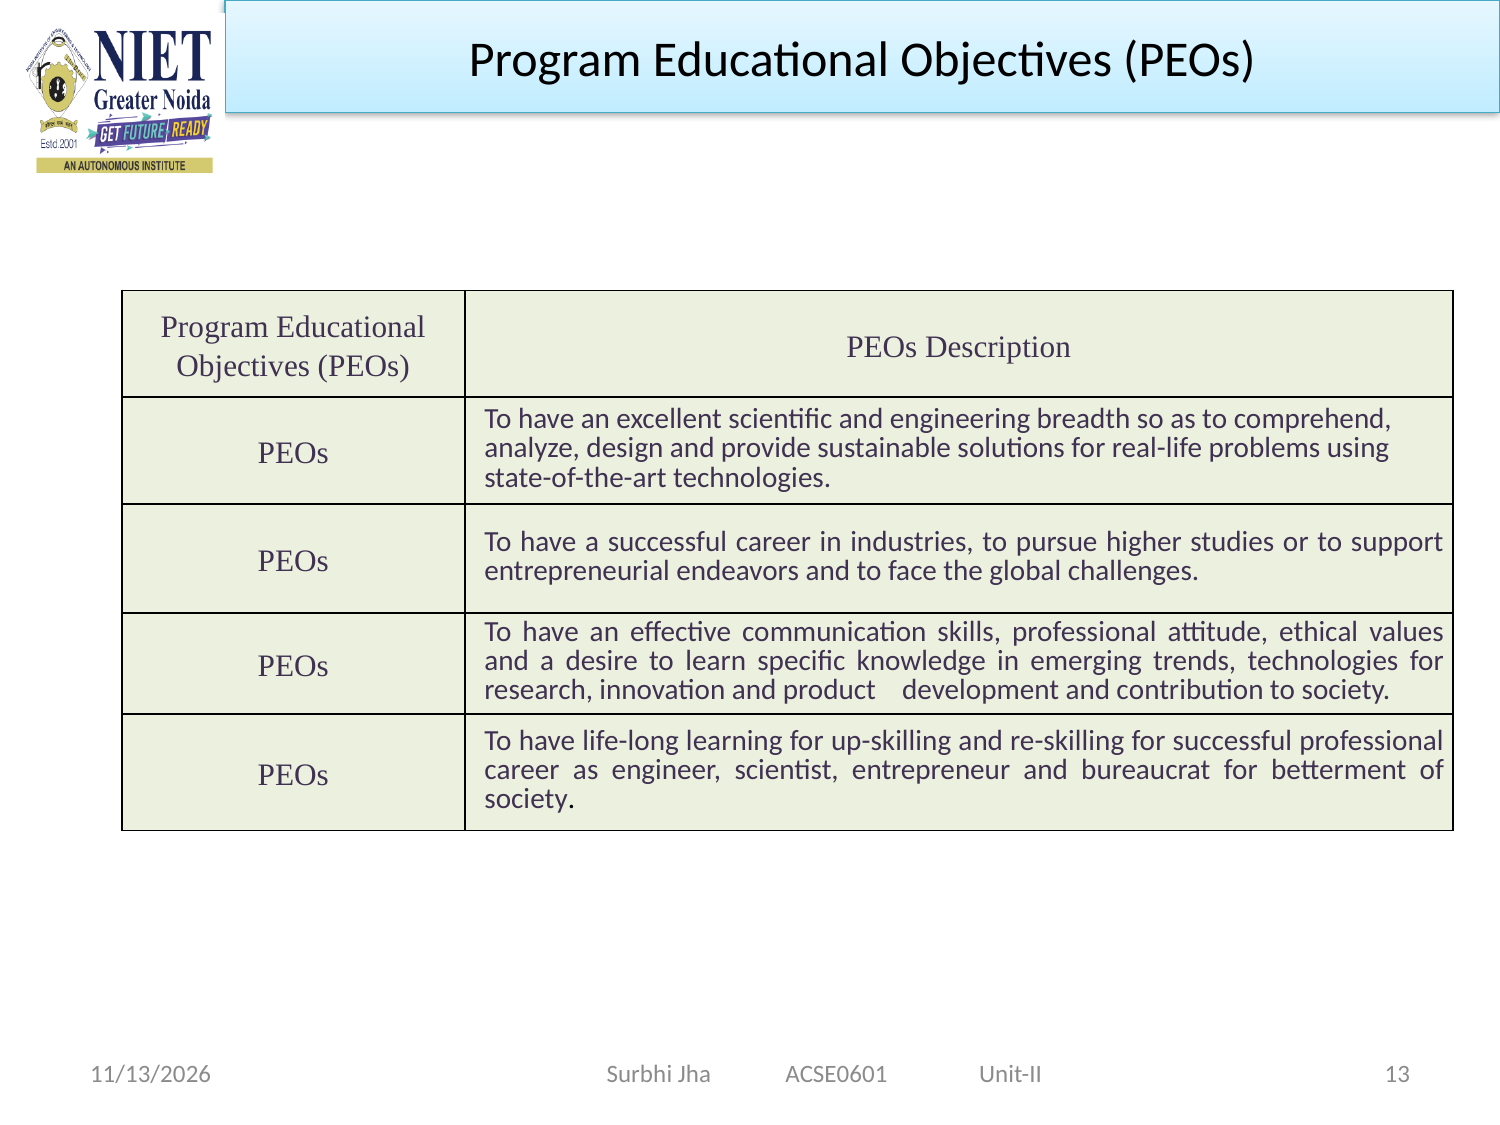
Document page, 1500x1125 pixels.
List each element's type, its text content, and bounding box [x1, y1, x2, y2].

table_cell To have life-long learning for up-skilling and re-skilling for successful professional career as engineer, scientist, entrepreneur and bureaucrat for betterment of society. [466, 715, 1452, 830]
table_header Program Educational Objectives (PEOs) [123, 291, 464, 396]
slide_number 03-Jan-24 [75, 1042, 412, 1103]
table_cell PEOs [123, 715, 464, 830]
table_cell To have an effective communication skills, professional attitude, ethical values and a desire to learn specific knowledge in emerging trends, technologies for research, innovation and product development and contribution to society. [466, 614, 1452, 713]
slide_number 13 [1238, 1042, 1425, 1103]
table_cell To have an excellent scientific and engineering breadth so as to comprehend, analyze, design and provide sustainable solutions for real-life problems using state-of-the-art technologies. [466, 398, 1452, 503]
picture [13, 13, 226, 188]
table_cell PEOs [123, 398, 464, 503]
footer Surbhi Jha ACSE0601 Unit-II [412, 1042, 1238, 1103]
table_cell PEOs [123, 505, 464, 612]
text_box Program Educational Objectives (PEOs) [224, 0, 1500, 113]
table_cell PEOs [123, 614, 464, 713]
table_cell To have a successful career in industries, to pursue higher studies or to support entrepreneurial endeavors and to face the global challenges. [466, 505, 1452, 612]
table_header PEOs Description [466, 291, 1452, 396]
